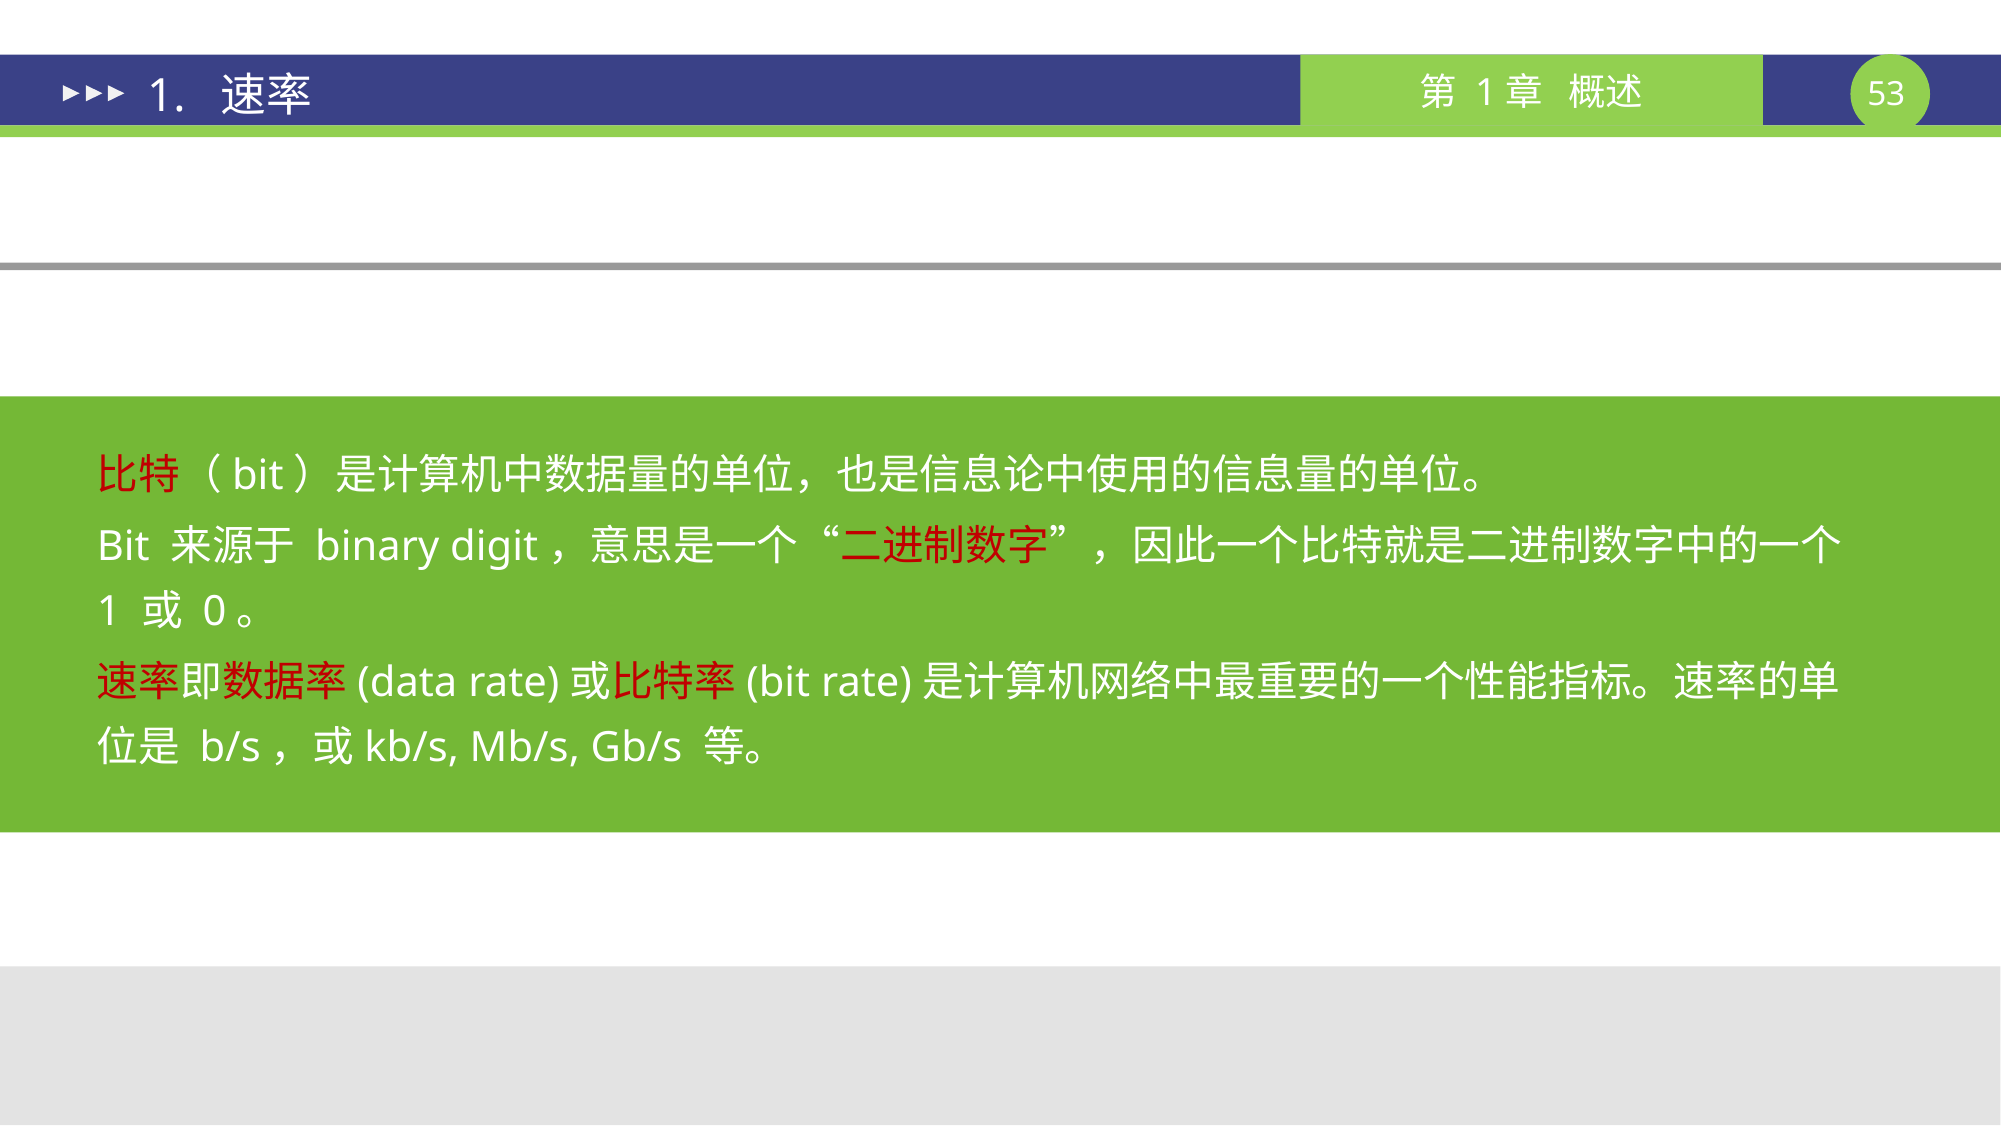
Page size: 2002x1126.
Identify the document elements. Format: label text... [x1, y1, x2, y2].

text_box [0, 262, 2001, 271]
text_box 比特（bit）是计算机中数据量的单位，也是信息论中使用的信息量的单位。 Bit 来源于 binary digit，意思是一个“二进制数字”，因此一个比特就是二进制数字中的一个 1 或 0。 速率即数据率(data rate)或比特率(bit rate)是计算机网络中最重要的一个性能指标。速率的单位是 b/s，或kb/s, Mb/s, Gb/s 等。 [81, 425, 1863, 763]
title 1. 速率 [127, 57, 1003, 129]
text_box [0, 396, 2000, 833]
text_box [0, 966, 2001, 1126]
